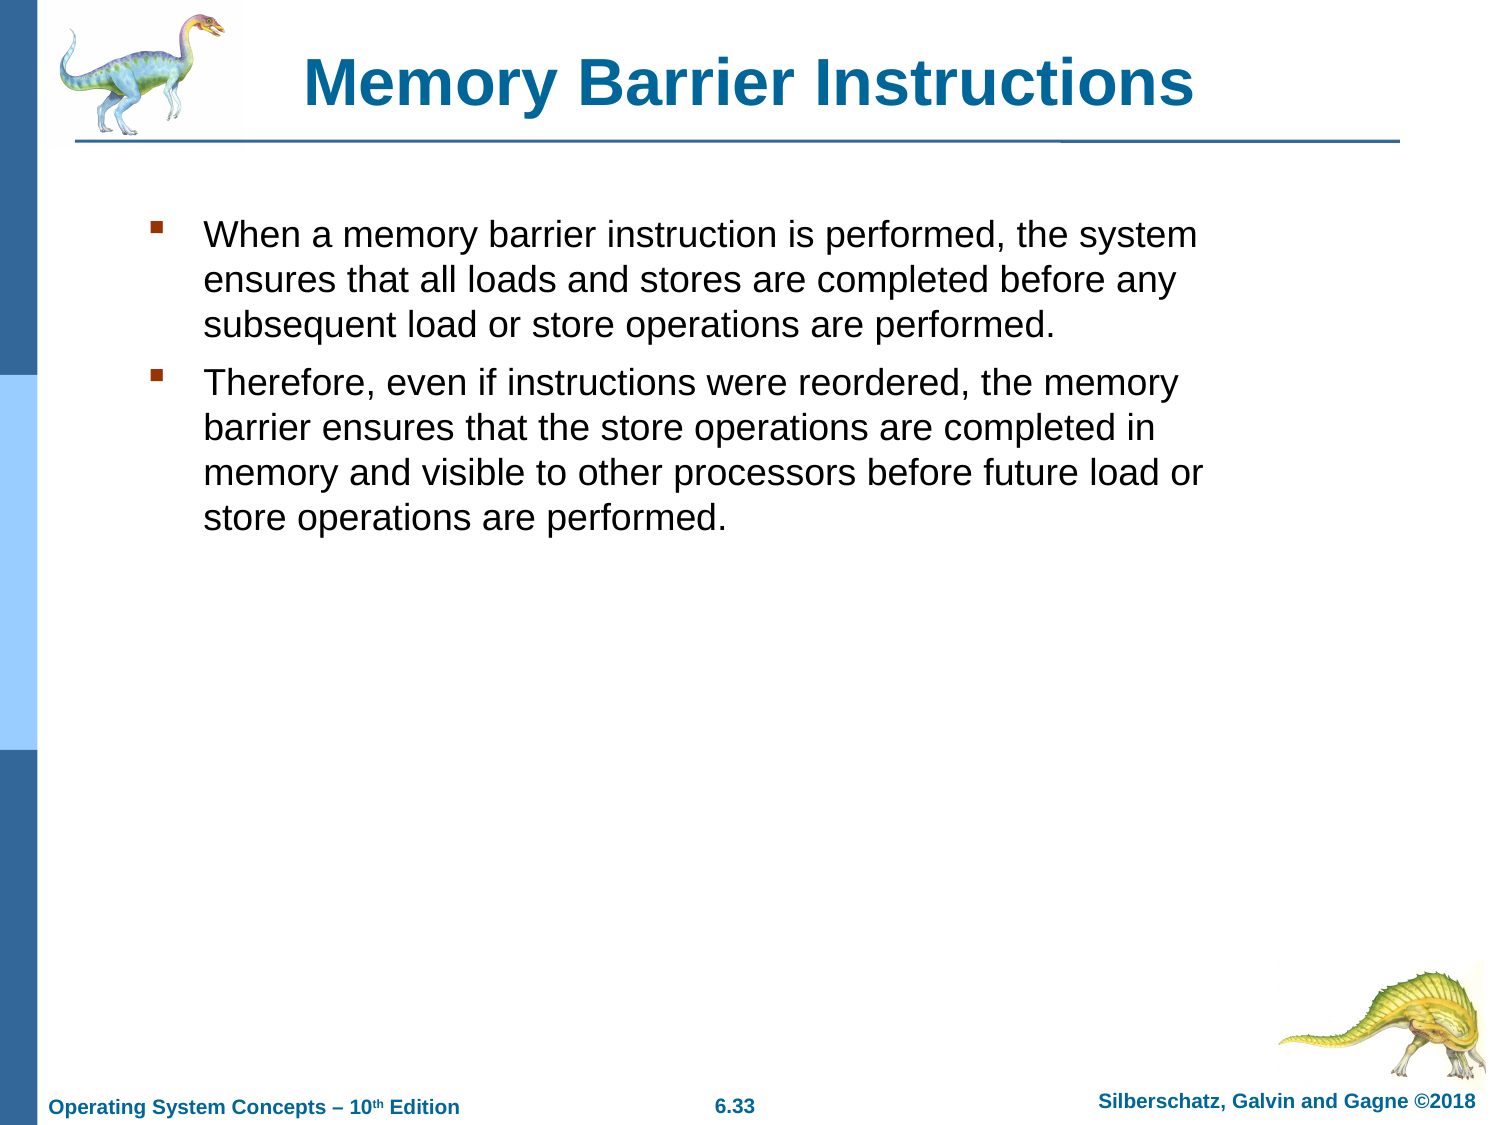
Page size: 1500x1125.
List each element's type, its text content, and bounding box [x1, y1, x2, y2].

list When a memory barrier instruction is performed, the system ensures that all loads and stores are completed before any subsequent load or store operations are performed. Therefore, even if instructions were reordered, the memory barrier ensures that the store operations are completed in memory and visible to other processors before future load or store operations are performed. [132, 202, 1308, 956]
picture [1275, 959, 1486, 1090]
title Memory Barrier Instructions [75, 31, 1425, 126]
picture [46, 0, 243, 149]
